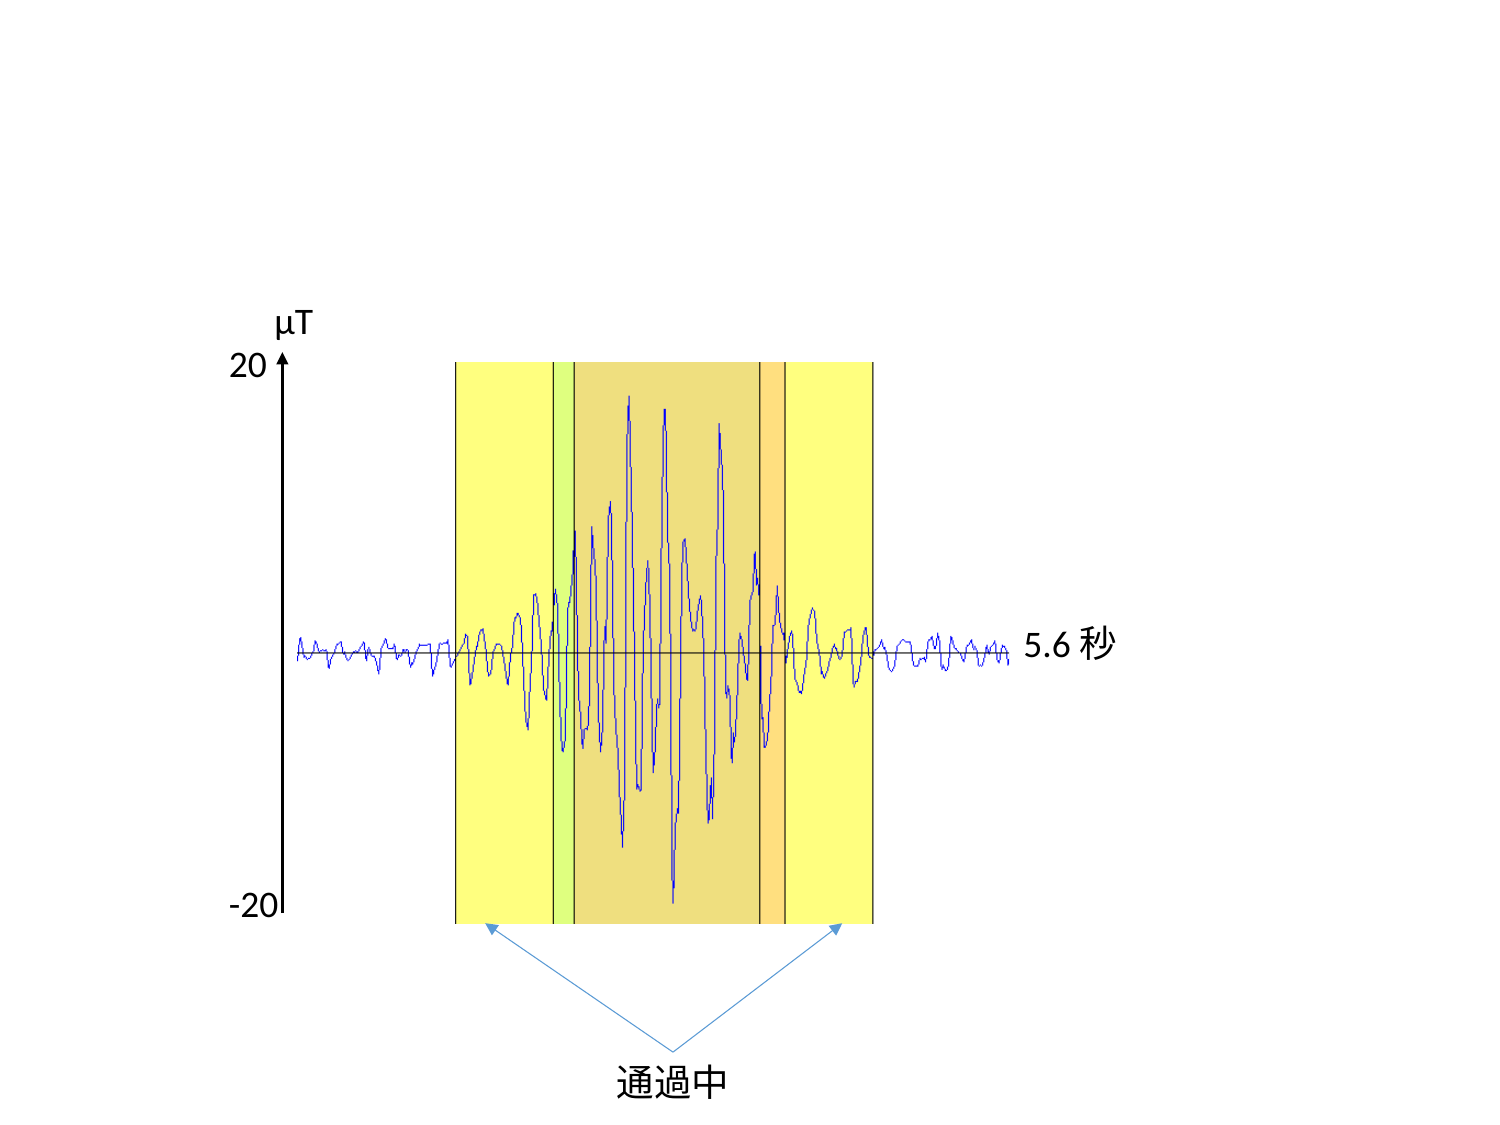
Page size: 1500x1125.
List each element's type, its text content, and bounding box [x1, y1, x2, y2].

text_box 20 [214, 332, 282, 393]
text_box -20 [214, 872, 294, 932]
text_box 5.6秒 [1010, 612, 1133, 673]
picture [297, 362, 1010, 924]
text_box 通過中 [601, 1053, 745, 1112]
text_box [485, 923, 672, 1053]
text_box μT [259, 289, 329, 350]
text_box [672, 923, 843, 1053]
